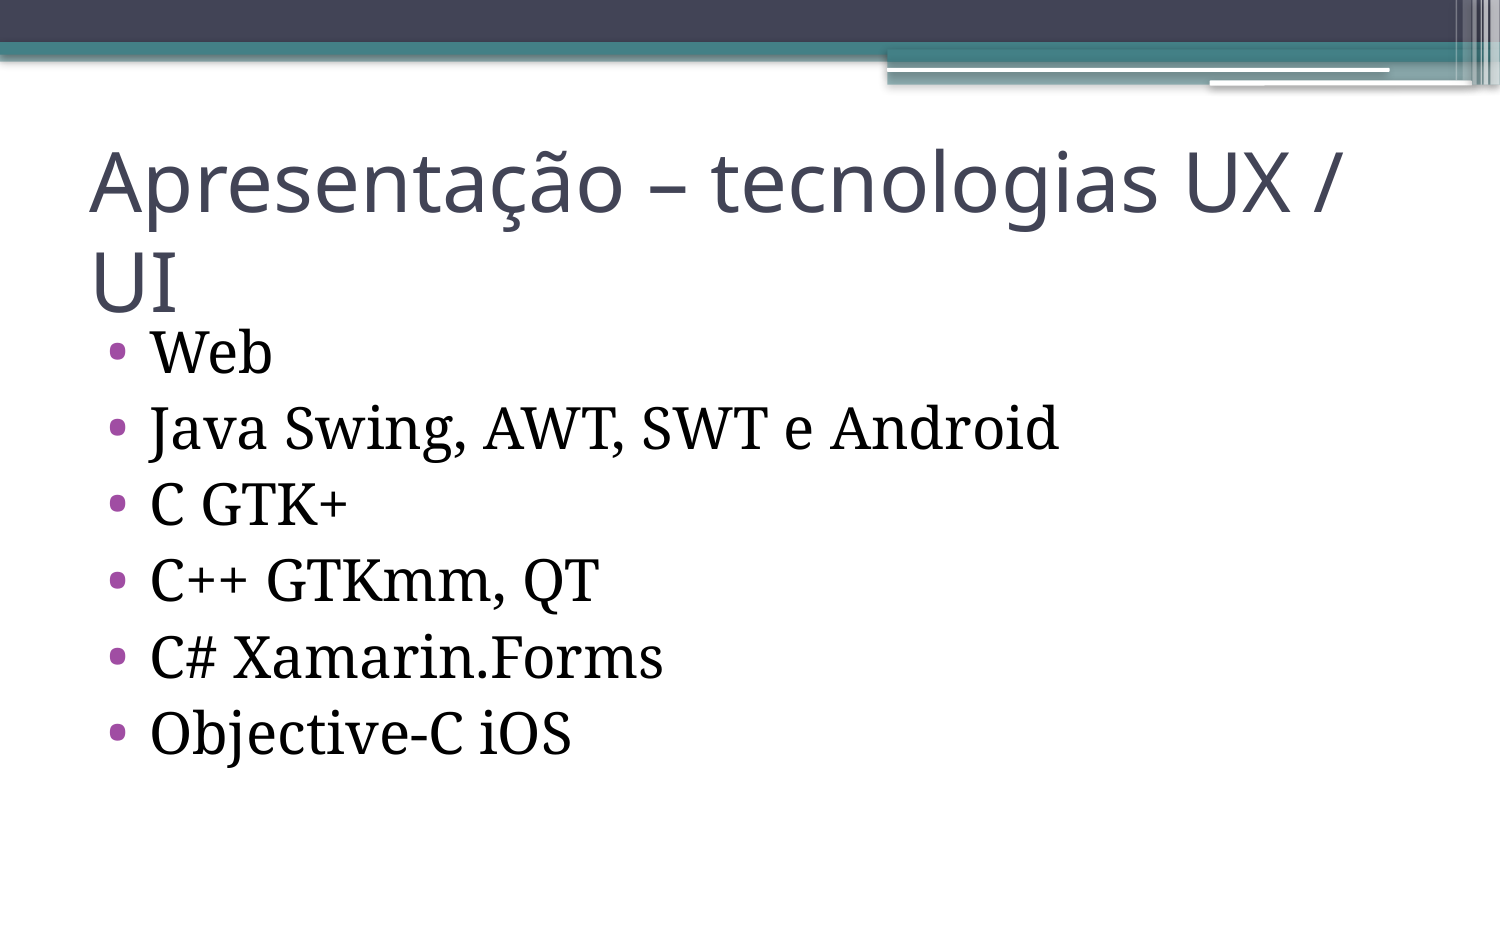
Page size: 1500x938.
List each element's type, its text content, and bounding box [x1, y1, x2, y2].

list Web Java Swing, AWT, SWT e Android C GTK+ C++ GTKmm, QT C# Xamarin.Forms Objective-C iOS [75, 307, 1425, 899]
title Apresentação – tecnologias UX / UI [75, 156, 1425, 303]
